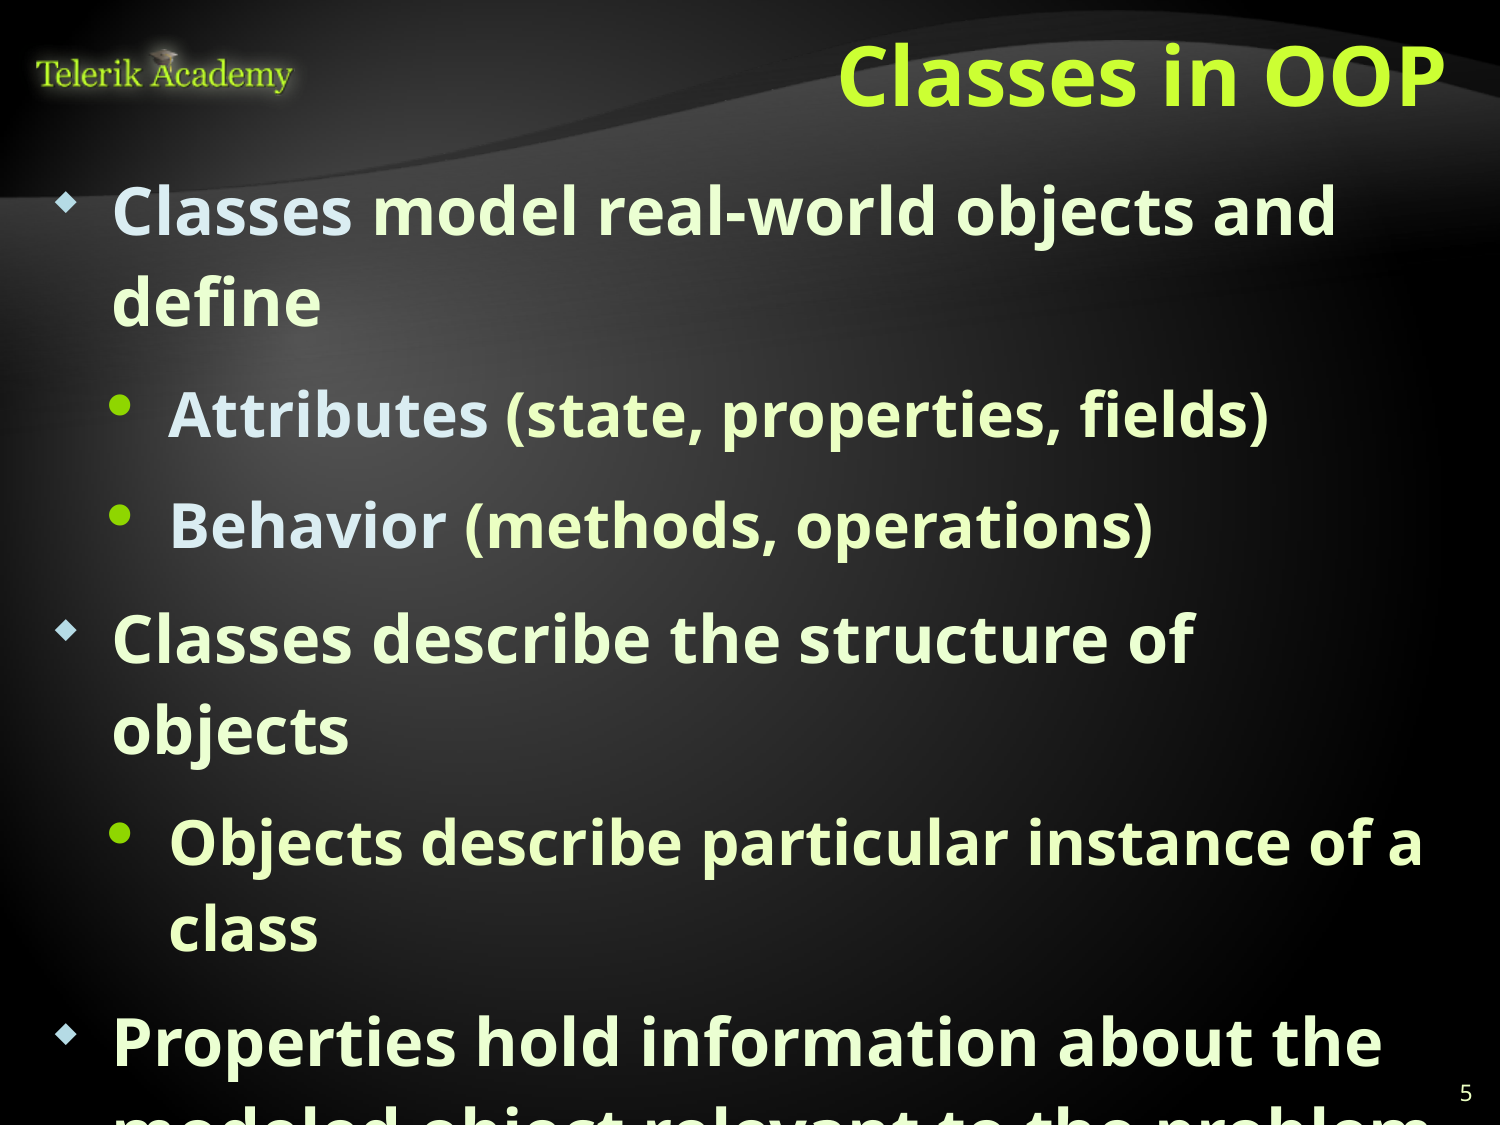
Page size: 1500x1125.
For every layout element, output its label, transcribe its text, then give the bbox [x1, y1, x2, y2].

list Classes model real-world objects and define Attributes (state, properties, fields) Behavior (methods, operations) Classes describe the structure of objects Objects describe particular instance of a class Properties hold information about the modeled object relevant to the problem Operations implement object behavior [37, 149, 1463, 1100]
picture [0, 0, 1500, 1125]
title Classes in OOP [300, 12, 1463, 149]
slide_number 5 [1412, 1074, 1488, 1113]
